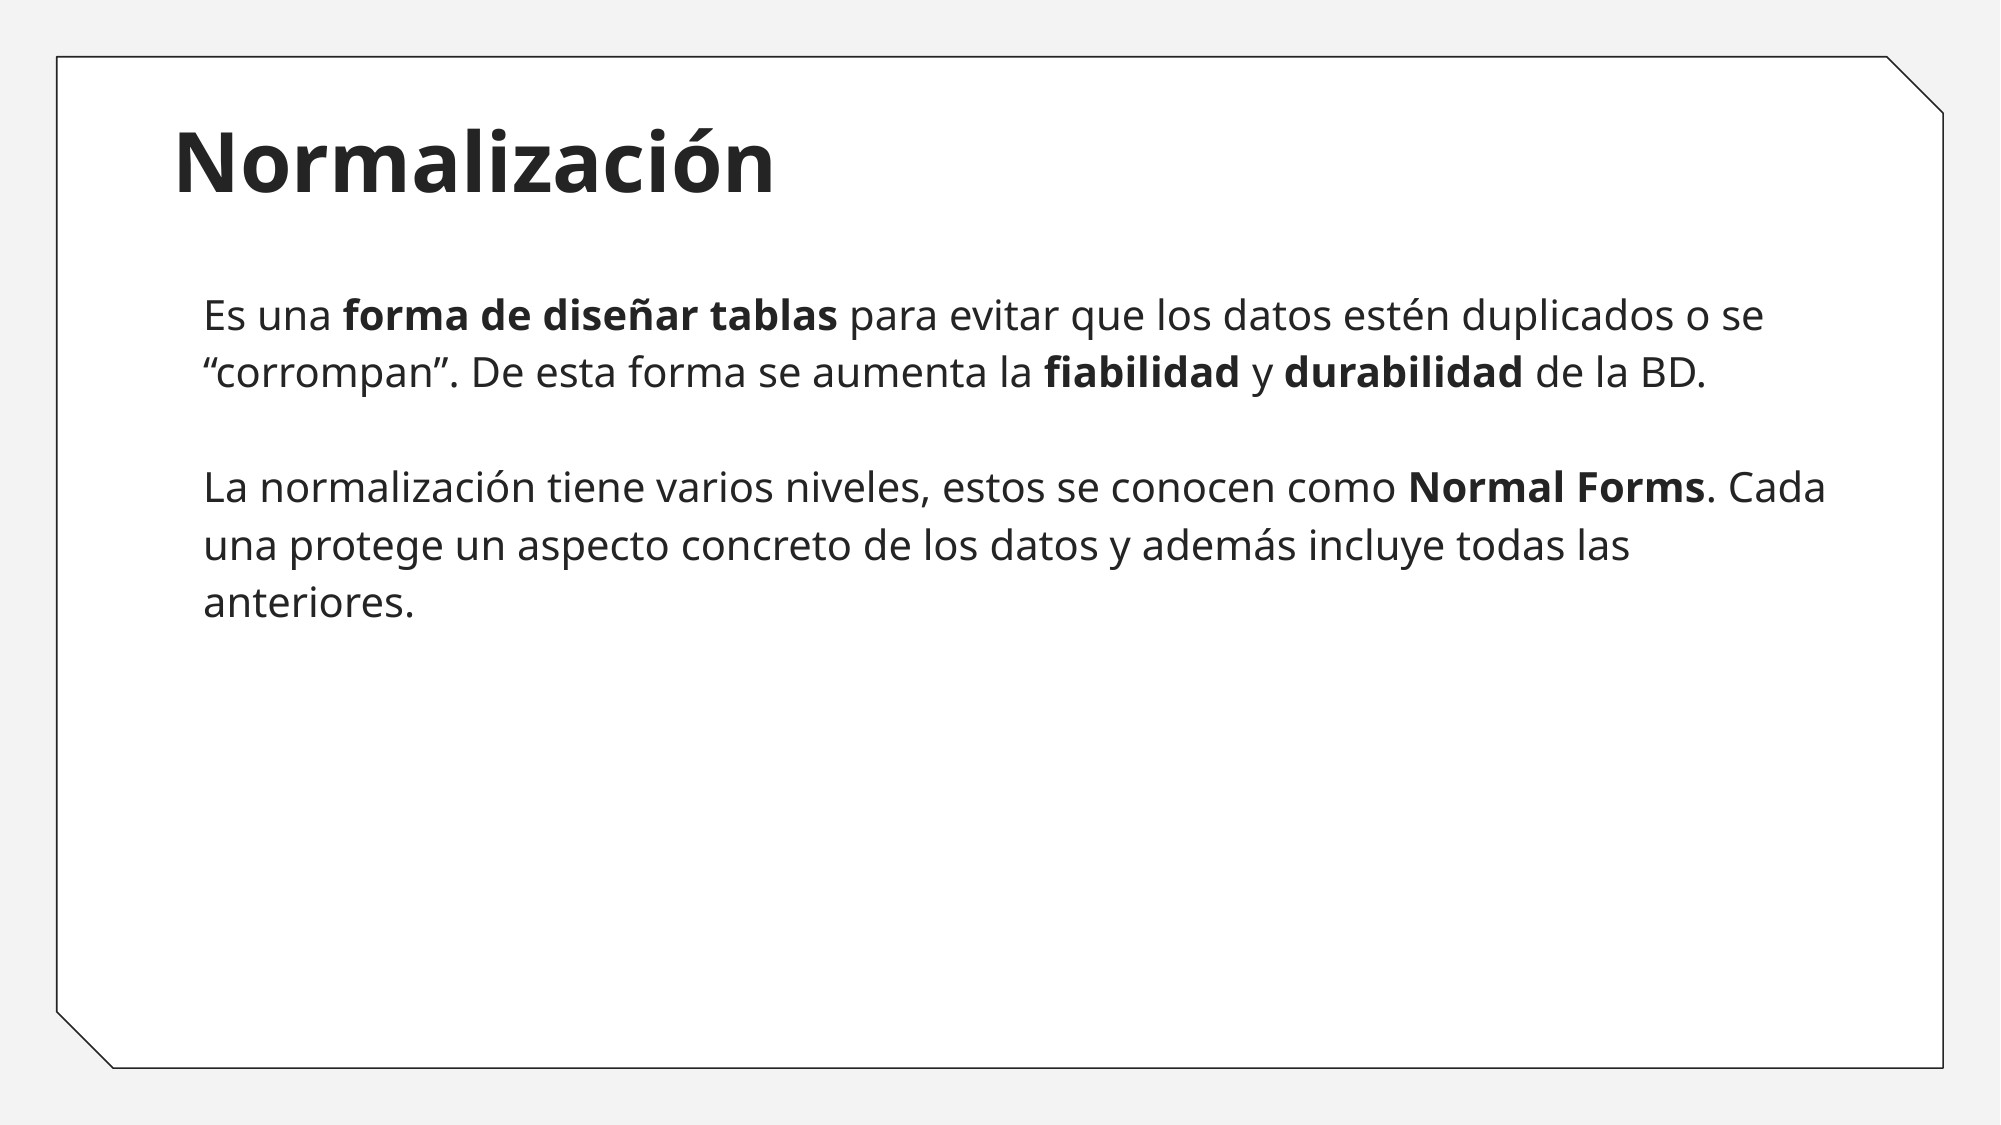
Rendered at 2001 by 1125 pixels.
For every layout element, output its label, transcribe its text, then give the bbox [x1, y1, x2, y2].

list Es una forma de diseñar tablas para evitar que los datos estén duplicados o se “corrompan”. De esta forma se aumenta la fiabilidad y durabilidad de la BD. La normalización tiene varios niveles, estos se conocen como Normal Forms. Cada una protege un aspecto concreto de los datos y además incluye todas las anteriores. [157, 265, 1843, 1014]
title Normalización [157, 93, 1843, 220]
